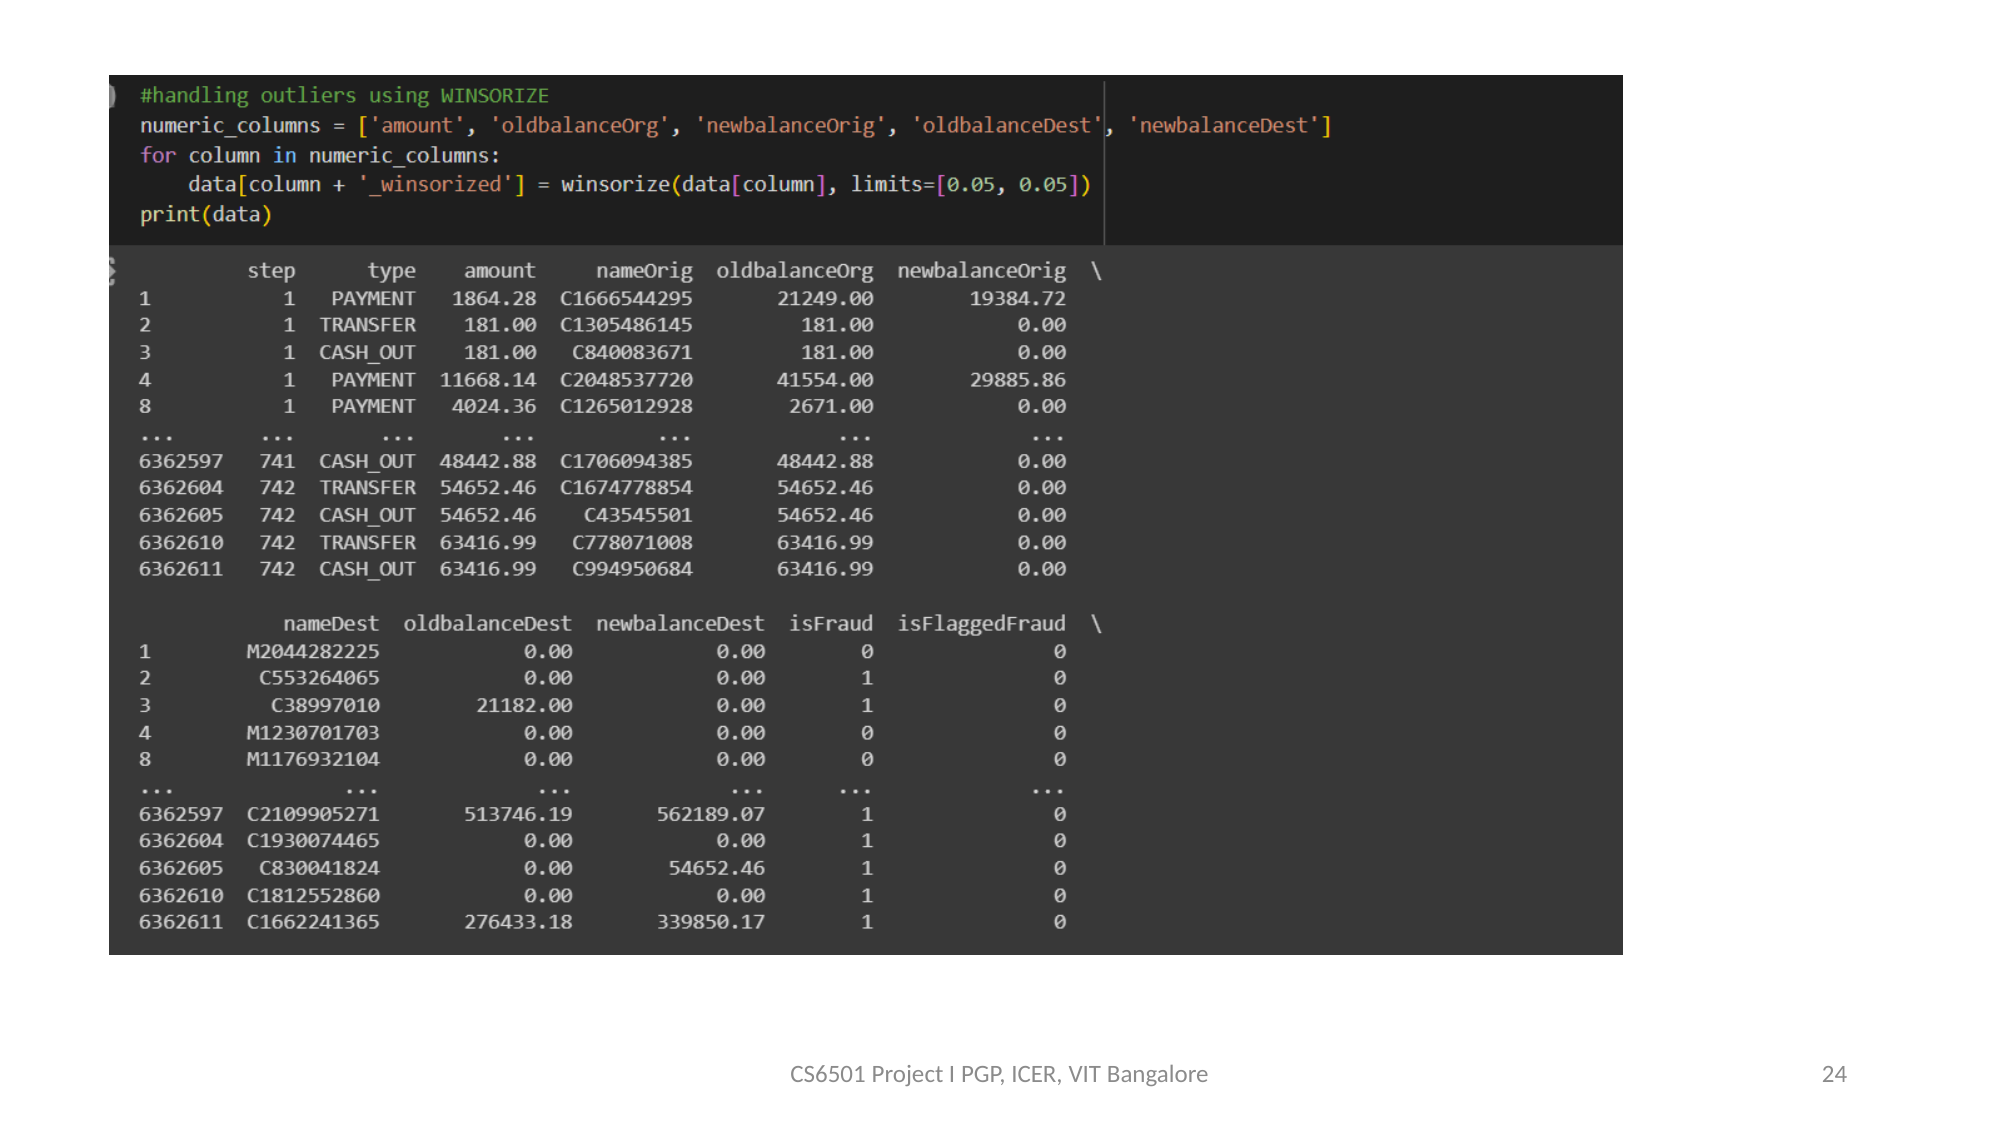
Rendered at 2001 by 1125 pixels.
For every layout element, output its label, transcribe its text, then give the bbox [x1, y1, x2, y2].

footer CS6501 Project I PGP, ICER, VIT Bangalore [662, 1042, 1338, 1103]
picture [109, 75, 1623, 955]
slide_number 24 [1412, 1042, 1863, 1103]
